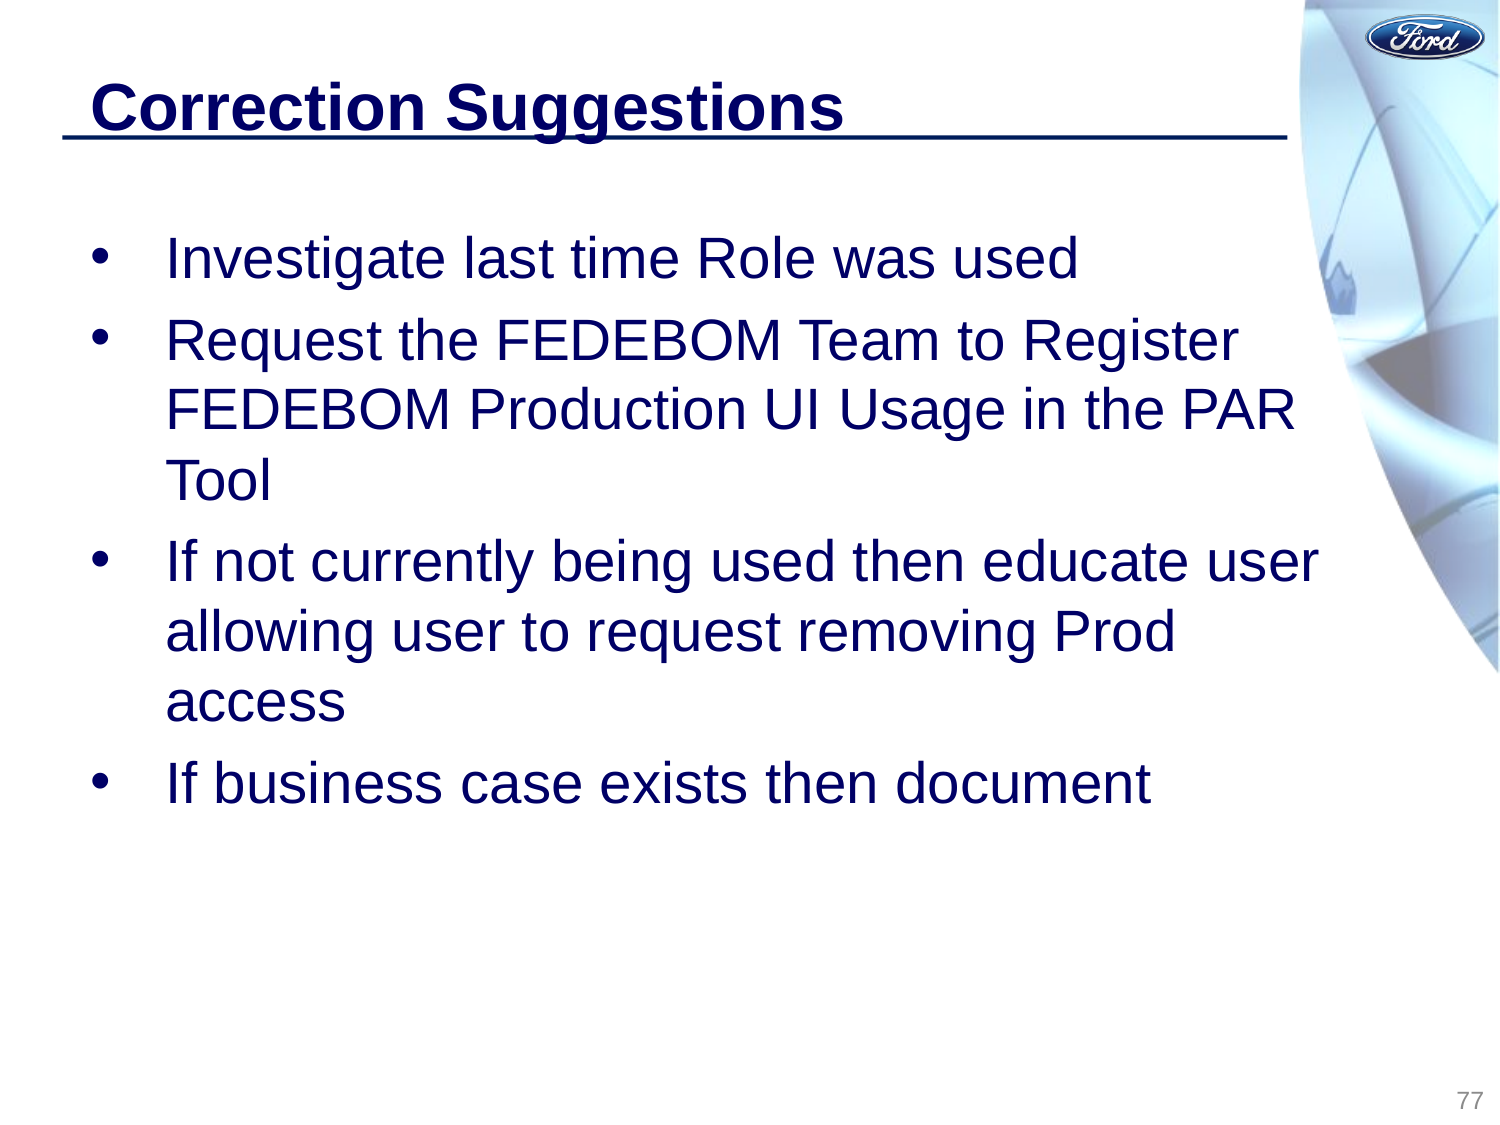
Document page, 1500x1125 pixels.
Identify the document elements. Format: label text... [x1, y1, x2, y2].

slide_number 77 [1149, 1074, 1500, 1125]
text_box [1299, 0, 1500, 675]
list Investigate last time Role was used Request the FEDEBOM Team to Register FEDEBOM Production UI Usage in the PAR Tool If not currently being used then educate user allowing user to request removing Prod access If business case exists then document [75, 212, 1388, 988]
title Correction Suggestions [75, 45, 1275, 163]
picture [1350, 0, 1500, 75]
